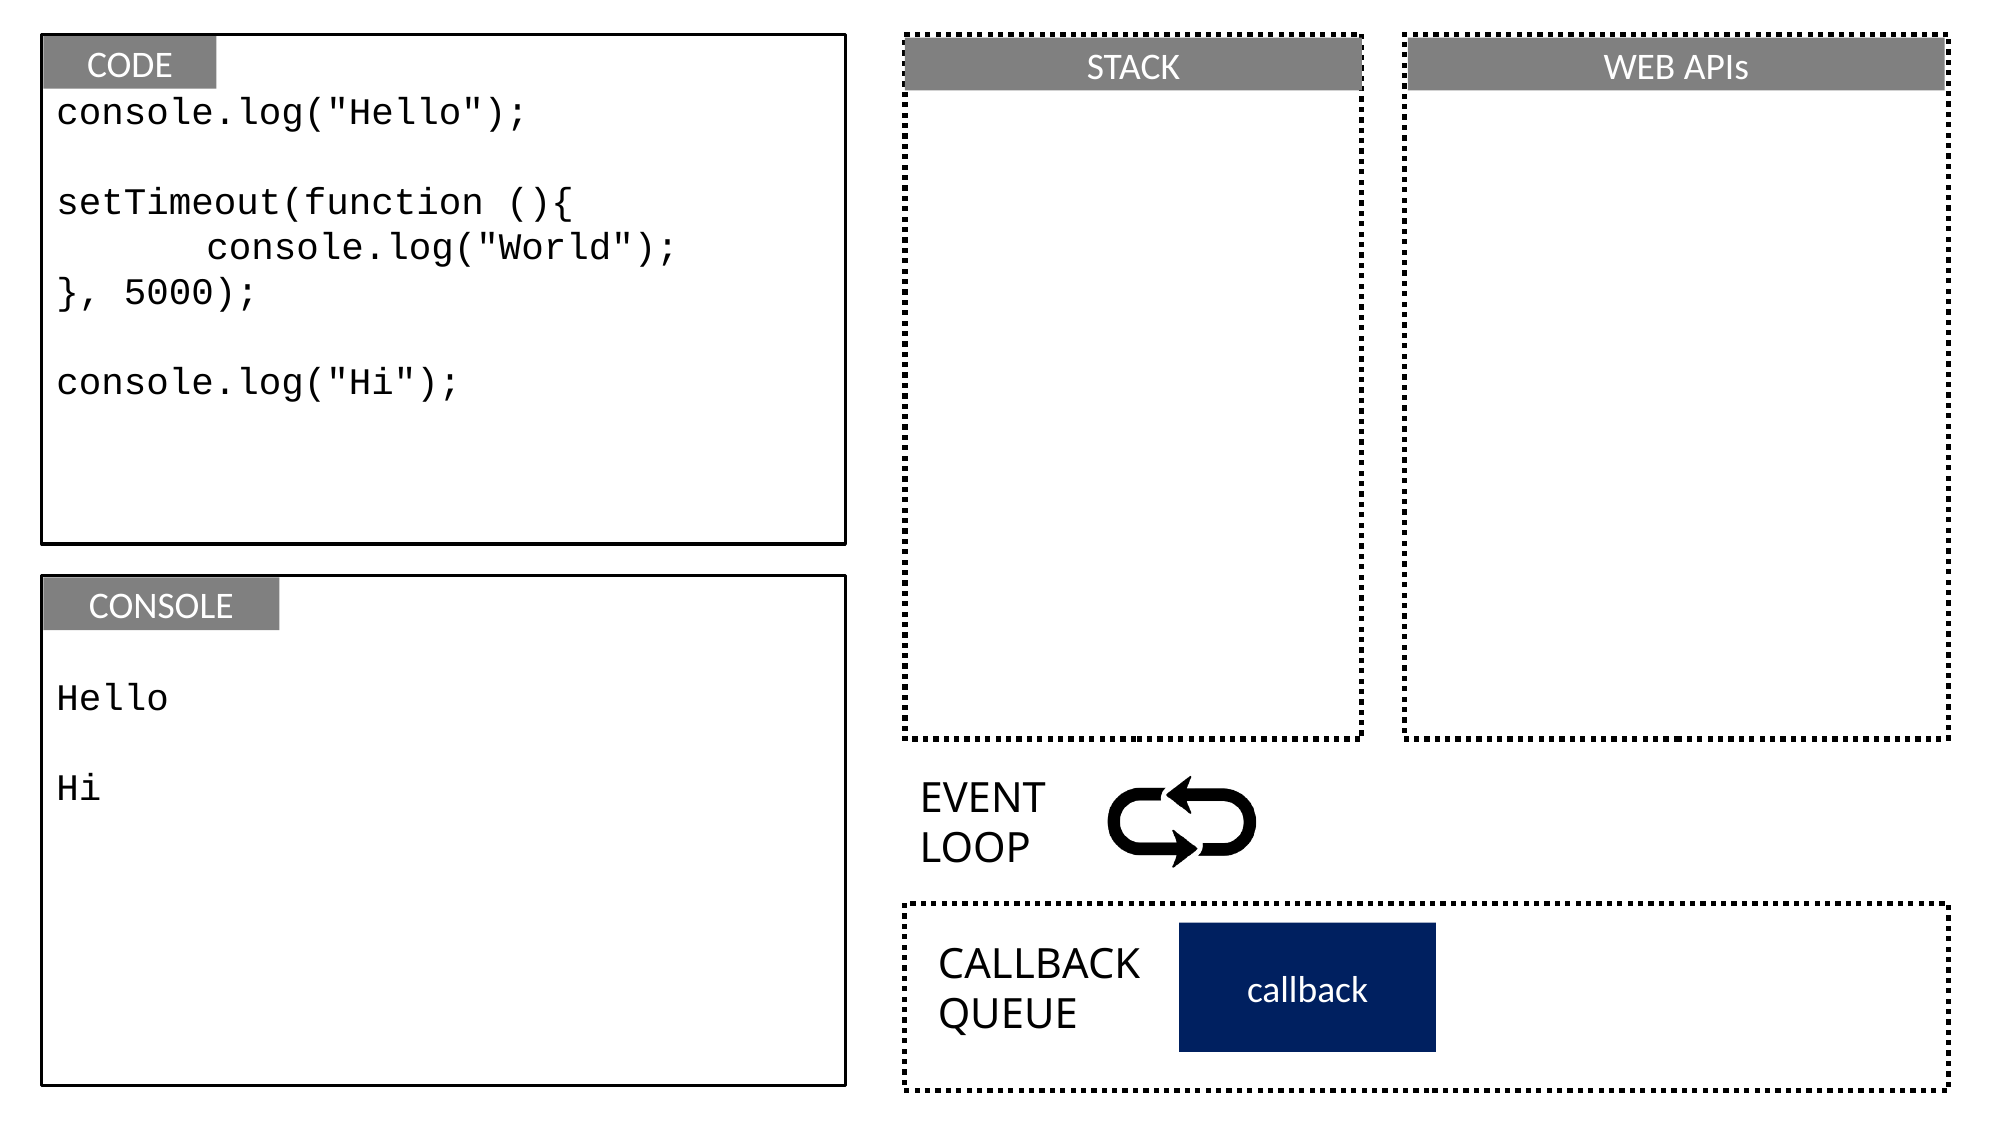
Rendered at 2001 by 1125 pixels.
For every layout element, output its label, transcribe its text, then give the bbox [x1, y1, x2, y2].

text_box [904, 902, 1949, 1092]
text_box console.log("Hello"); setTimeout(function (){ console.log("World"); }, 5000); console.log("Hi"); [41, 34, 846, 544]
text_box EVENT LOOP [904, 763, 1098, 879]
text_box callback [1178, 922, 1437, 1053]
text_box WEB APIs [1407, 37, 1946, 91]
text_box CALLBACK QUEUE [923, 929, 1178, 1044]
picture [1098, 739, 1264, 904]
text_box Hello Hi [41, 575, 846, 1086]
text_box [1403, 33, 1949, 740]
text_box CODE [42, 35, 217, 90]
text_box [904, 33, 1363, 37]
text_box CONSOLE [42, 576, 280, 631]
text_box [904, 91, 1363, 740]
text_box STACK [904, 37, 1363, 91]
